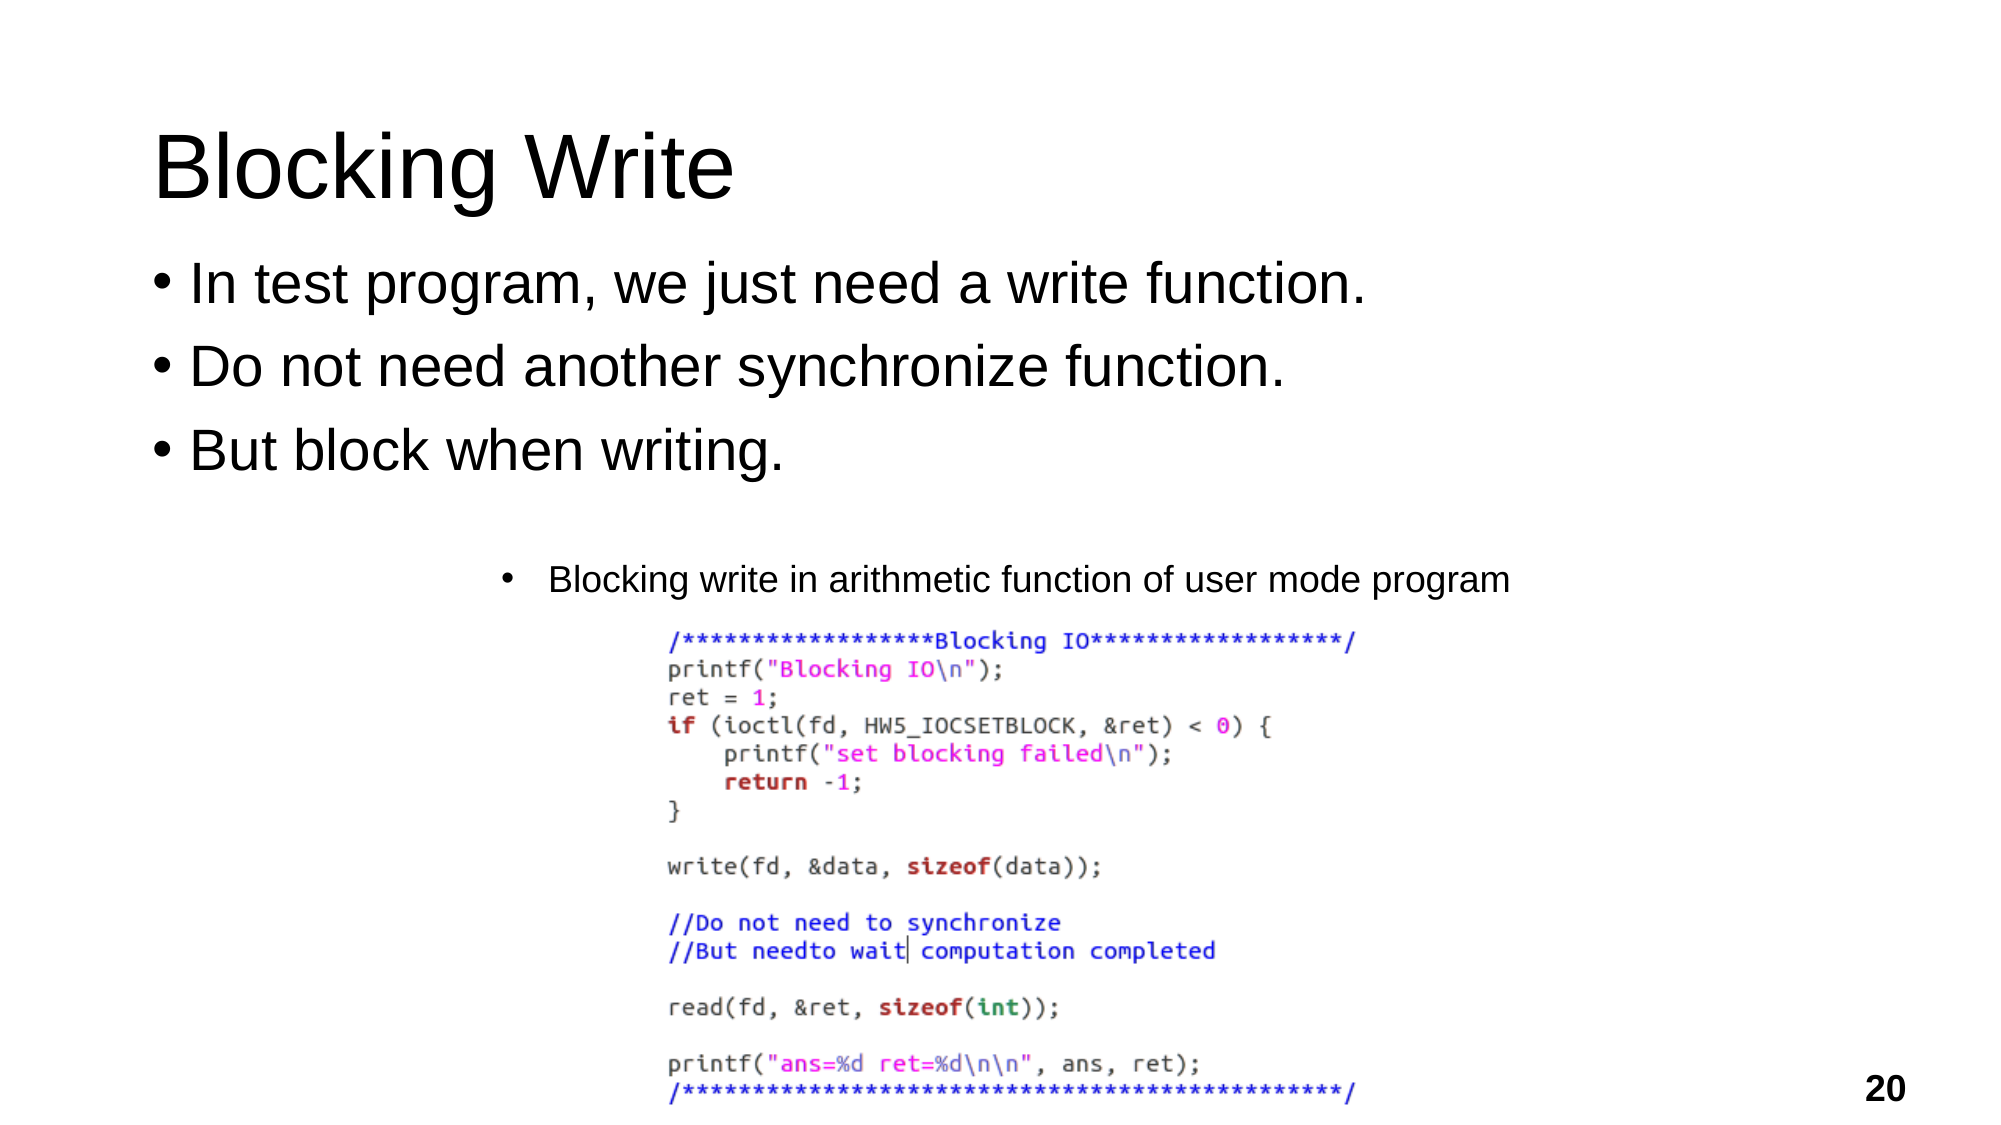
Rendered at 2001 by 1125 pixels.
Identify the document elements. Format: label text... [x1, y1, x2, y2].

list In test program, we just need a write function. Do not need another synchronize function. But block when writing. [137, 278, 1863, 959]
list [657, 625, 1370, 1111]
text_box 20 [1780, 1057, 1991, 1117]
title Blocking Write [137, 59, 1863, 278]
text_box Blocking write in arithmetic function of user mode program [403, 547, 1610, 608]
